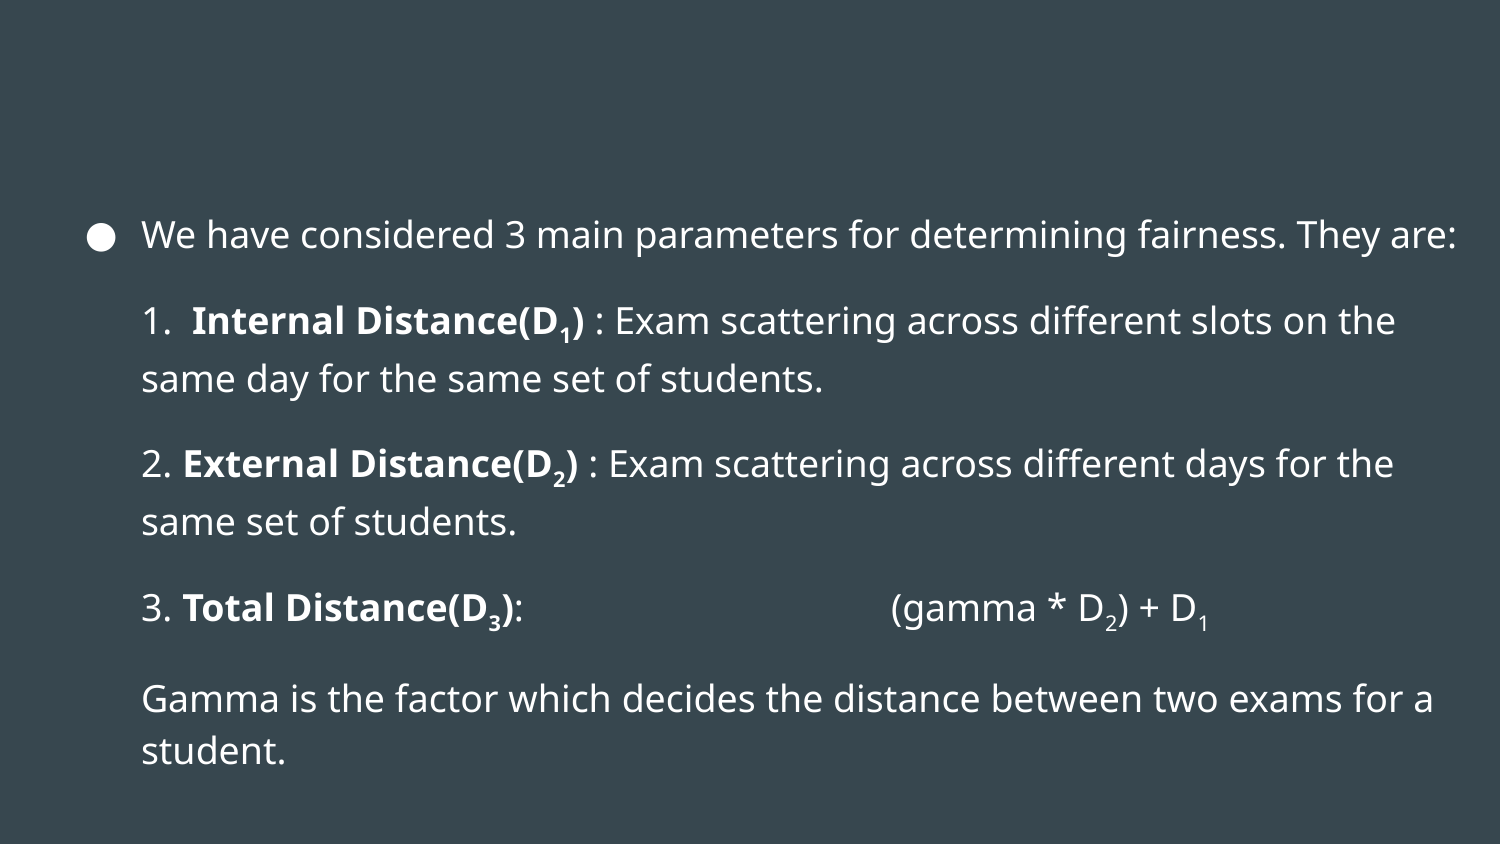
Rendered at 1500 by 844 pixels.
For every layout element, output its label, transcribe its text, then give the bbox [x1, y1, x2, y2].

list We have considered 3 main parameters for determining fairness. They are: 1. Internal Distance(D1) : Exam scattering across different slots on the same day for the same set of students. 2. External Distance(D2) : Exam scattering across different days for the same set of students. 3. Total Distance(D3): (gamma * D2) + D1 Gamma is the factor which decides the distance between two exams for a student. [51, 189, 1500, 818]
